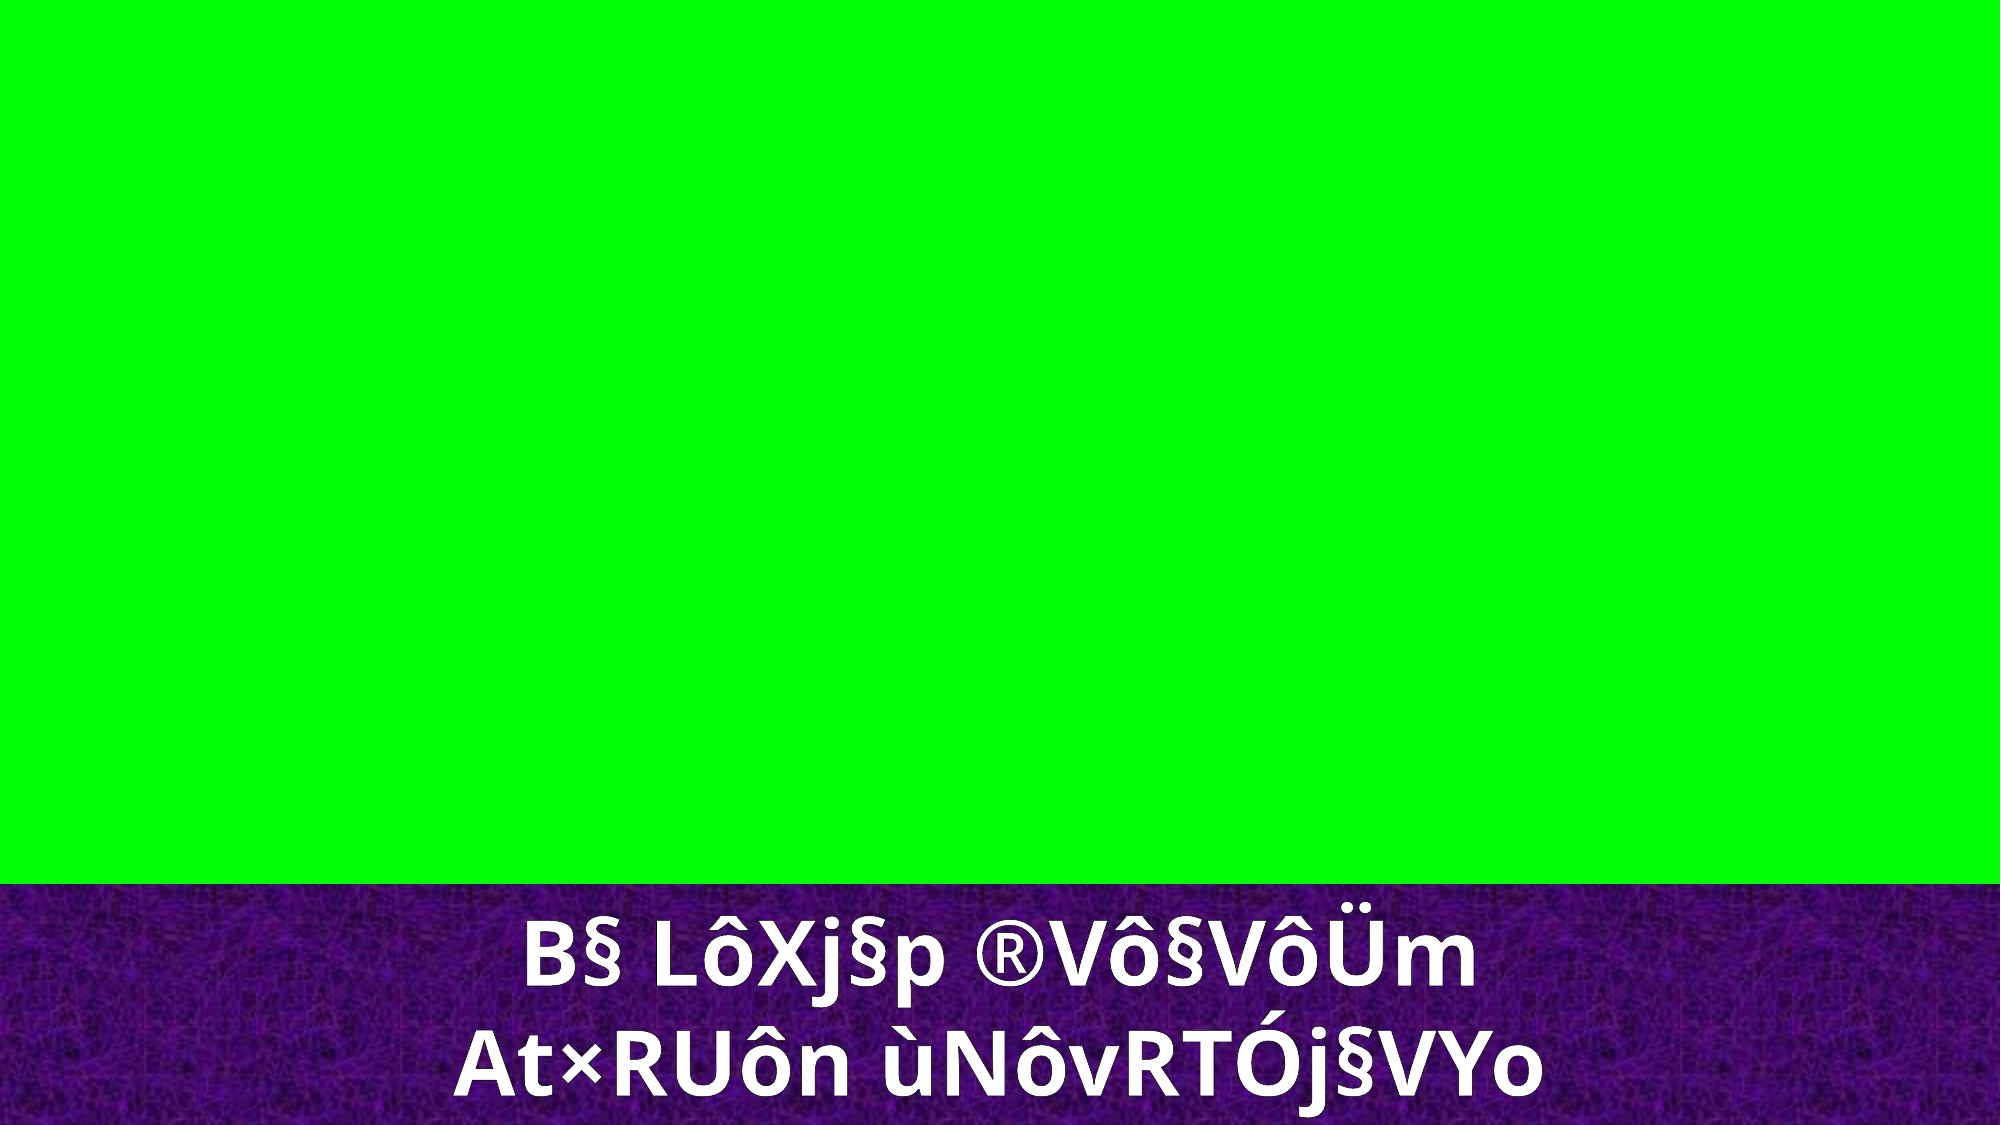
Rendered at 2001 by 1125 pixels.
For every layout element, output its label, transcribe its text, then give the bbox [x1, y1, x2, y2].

text_box B§ LôXj§p ®Vô§VôÜm At×RUôn ùNôvRTÓj§VYo [0, 886, 2000, 1122]
